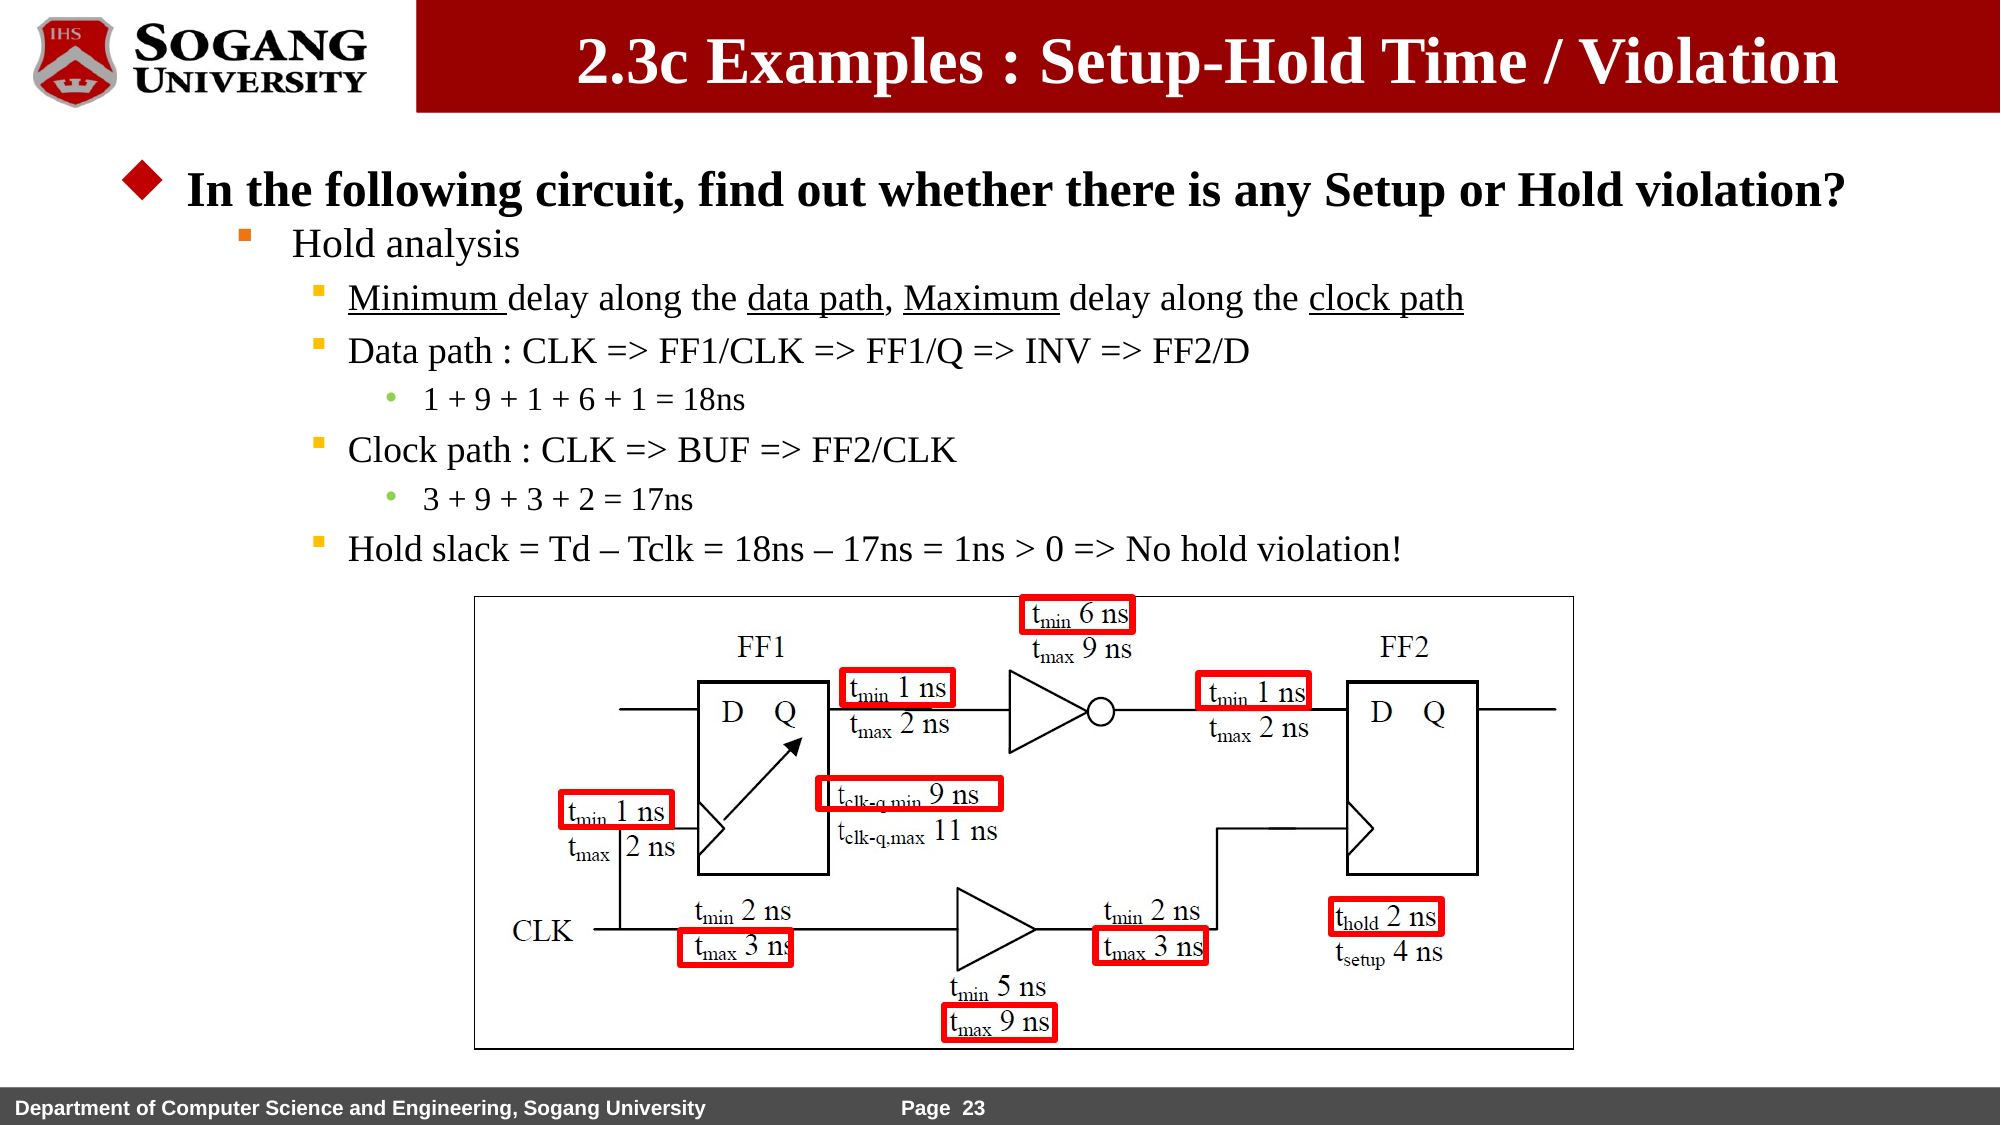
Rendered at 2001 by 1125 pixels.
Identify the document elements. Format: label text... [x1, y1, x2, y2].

picture [33, 17, 117, 108]
text_box Hold analysis Minimum delay along the data path, Maximum delay along the clock path Data path : CLK => FF1/CLK => FF1/Q => INV => FF2/D 1 + 9 + 1 + 6 + 1 = 18ns Clock path : CLK => BUF => FF2/CLK 3 + 9 + 3 + 2 = 17ns Hold slack = Td – Tclk = 18ns – 17ns = 1ns > 0 => No hold violation! [145, 208, 1855, 702]
title 2.3c Examples : Setup-Hold Time / Violation [417, 0, 2000, 114]
picture [133, 23, 367, 93]
picture [474, 597, 1573, 1049]
list In the following circuit, find out whether there is any Setup or Hold violation? [102, 148, 1903, 1024]
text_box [560, 597, 1309, 828]
